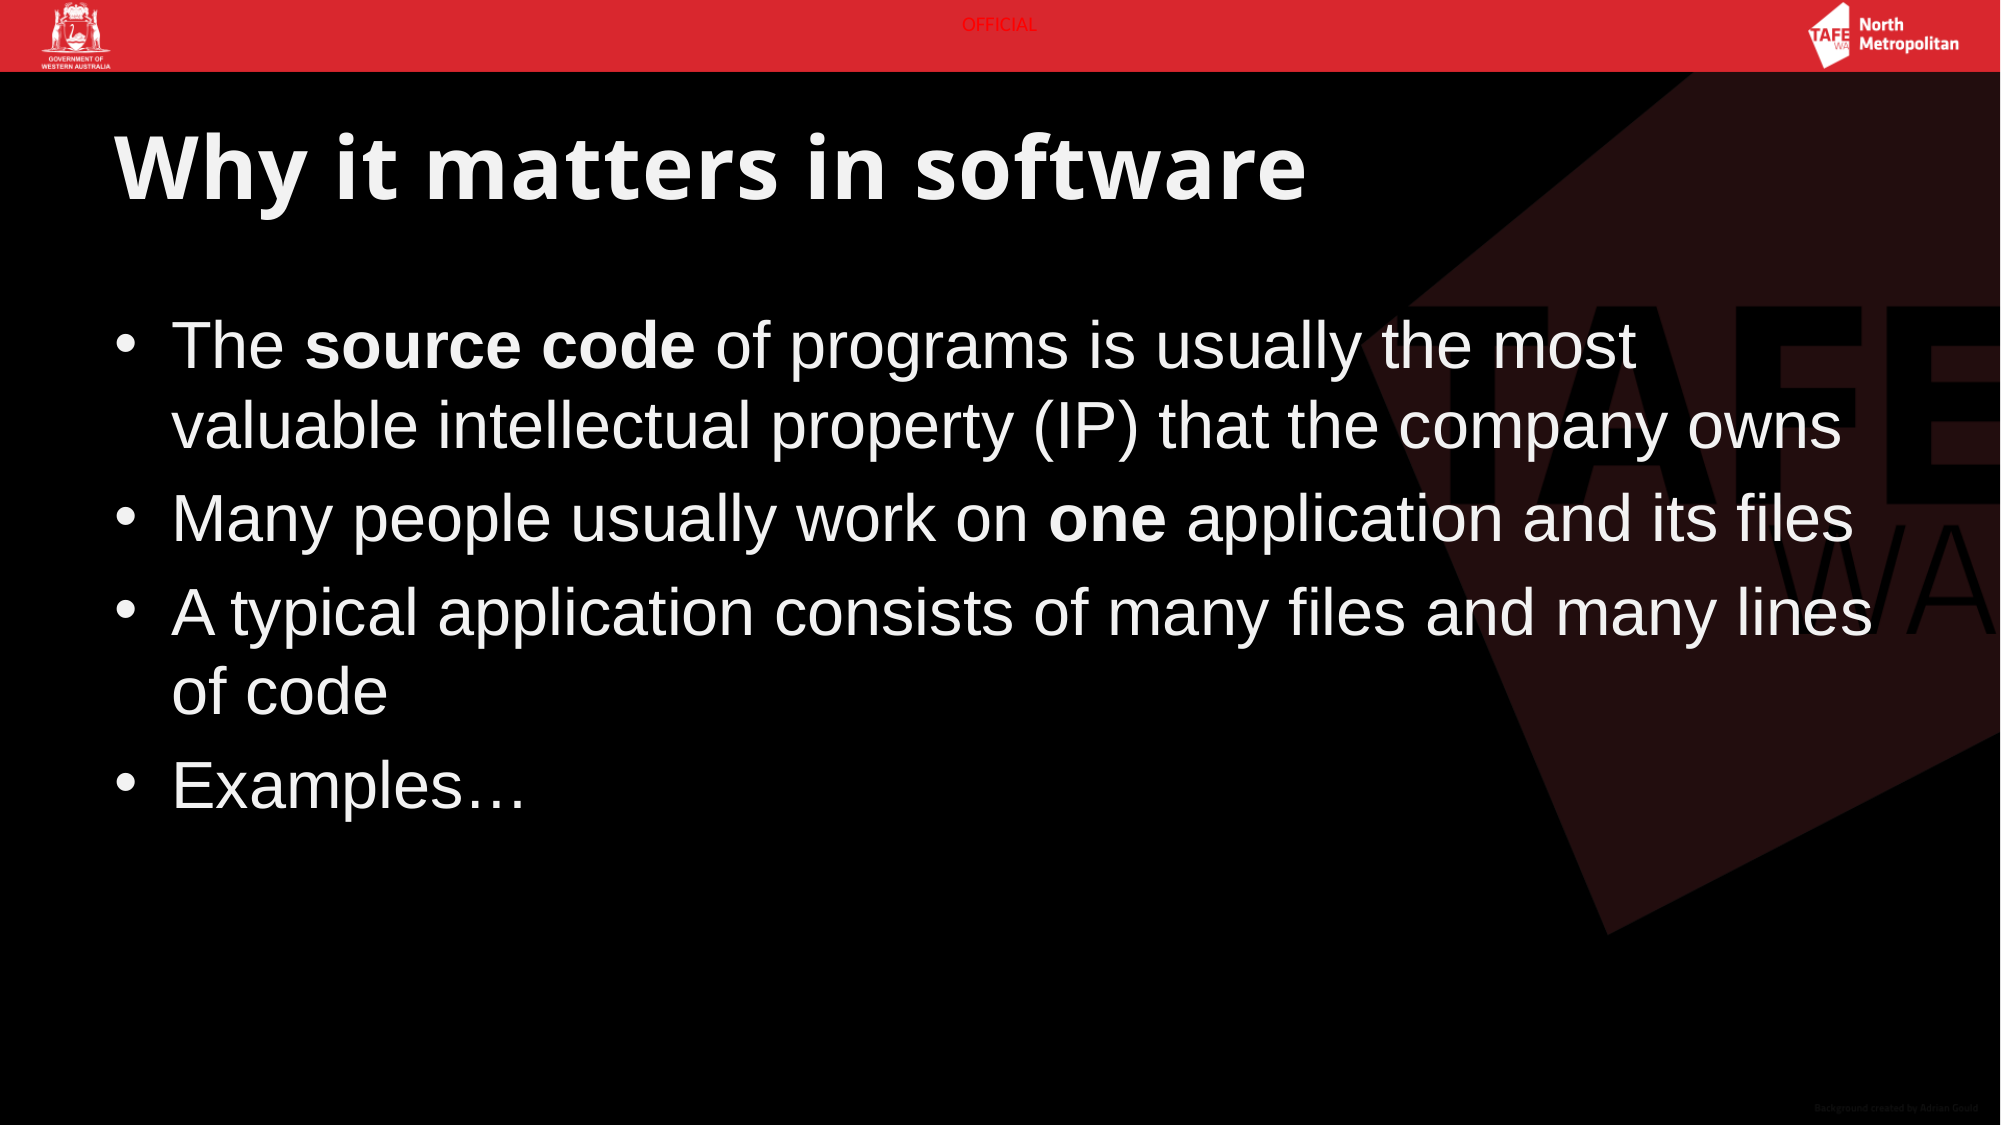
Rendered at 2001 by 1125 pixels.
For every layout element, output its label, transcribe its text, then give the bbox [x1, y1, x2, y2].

title Why it matters in software [99, 82, 1900, 247]
picture [0, 0, 2001, 1125]
list The source code of programs is usually the most valuable intellectual property (IP) that the company owns Many people usually work on one application and its files A typical application consists of many files and many lines of code Examples… [99, 294, 1900, 1043]
